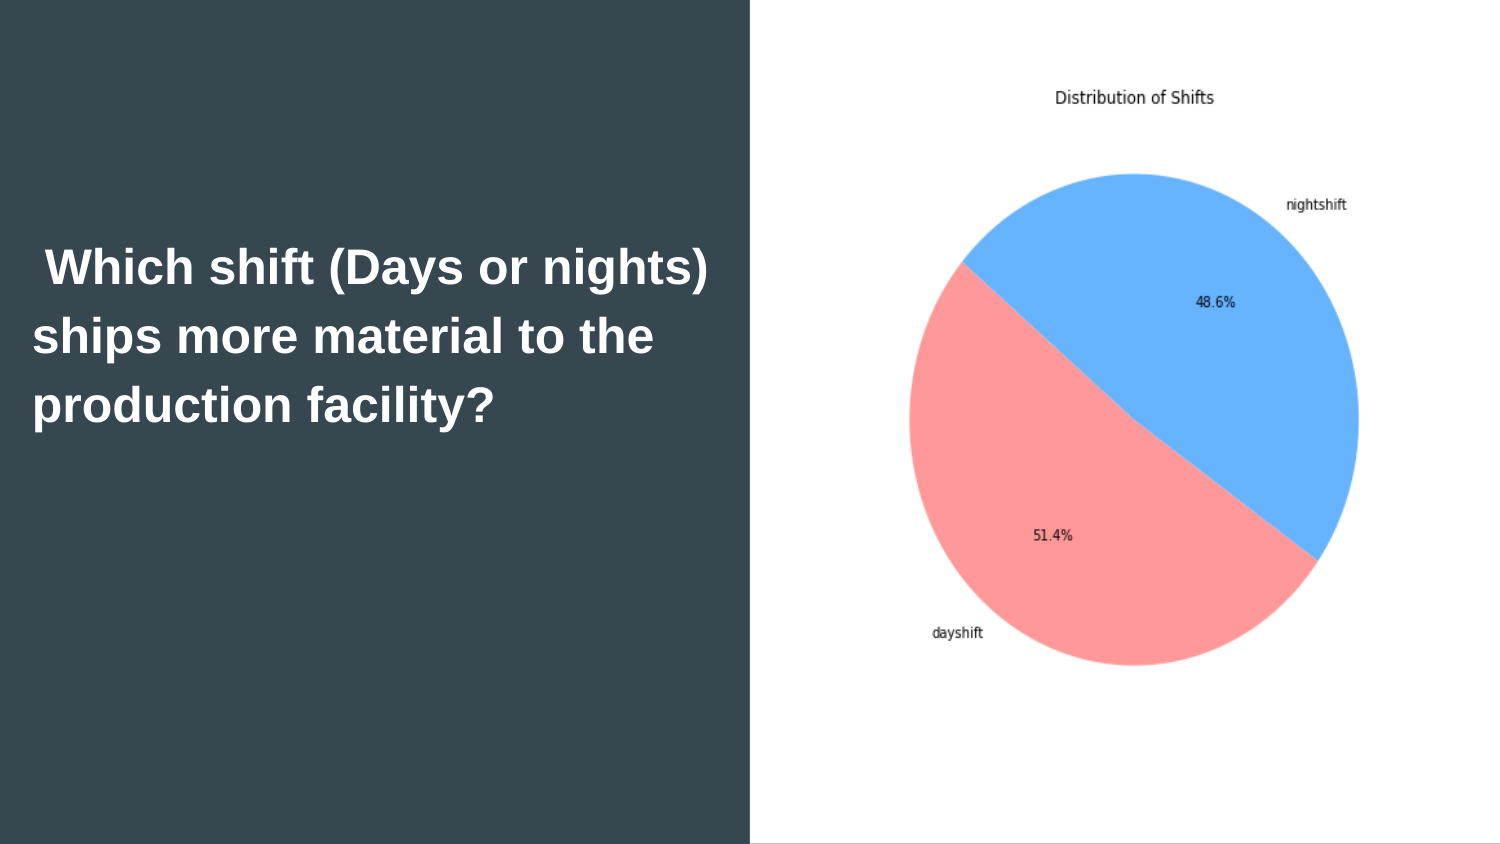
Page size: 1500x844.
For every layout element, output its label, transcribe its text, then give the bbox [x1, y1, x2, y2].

picture [753, 14, 1497, 829]
title Which shift (Days or nights) ships more material to the production facility? [16, 182, 748, 588]
